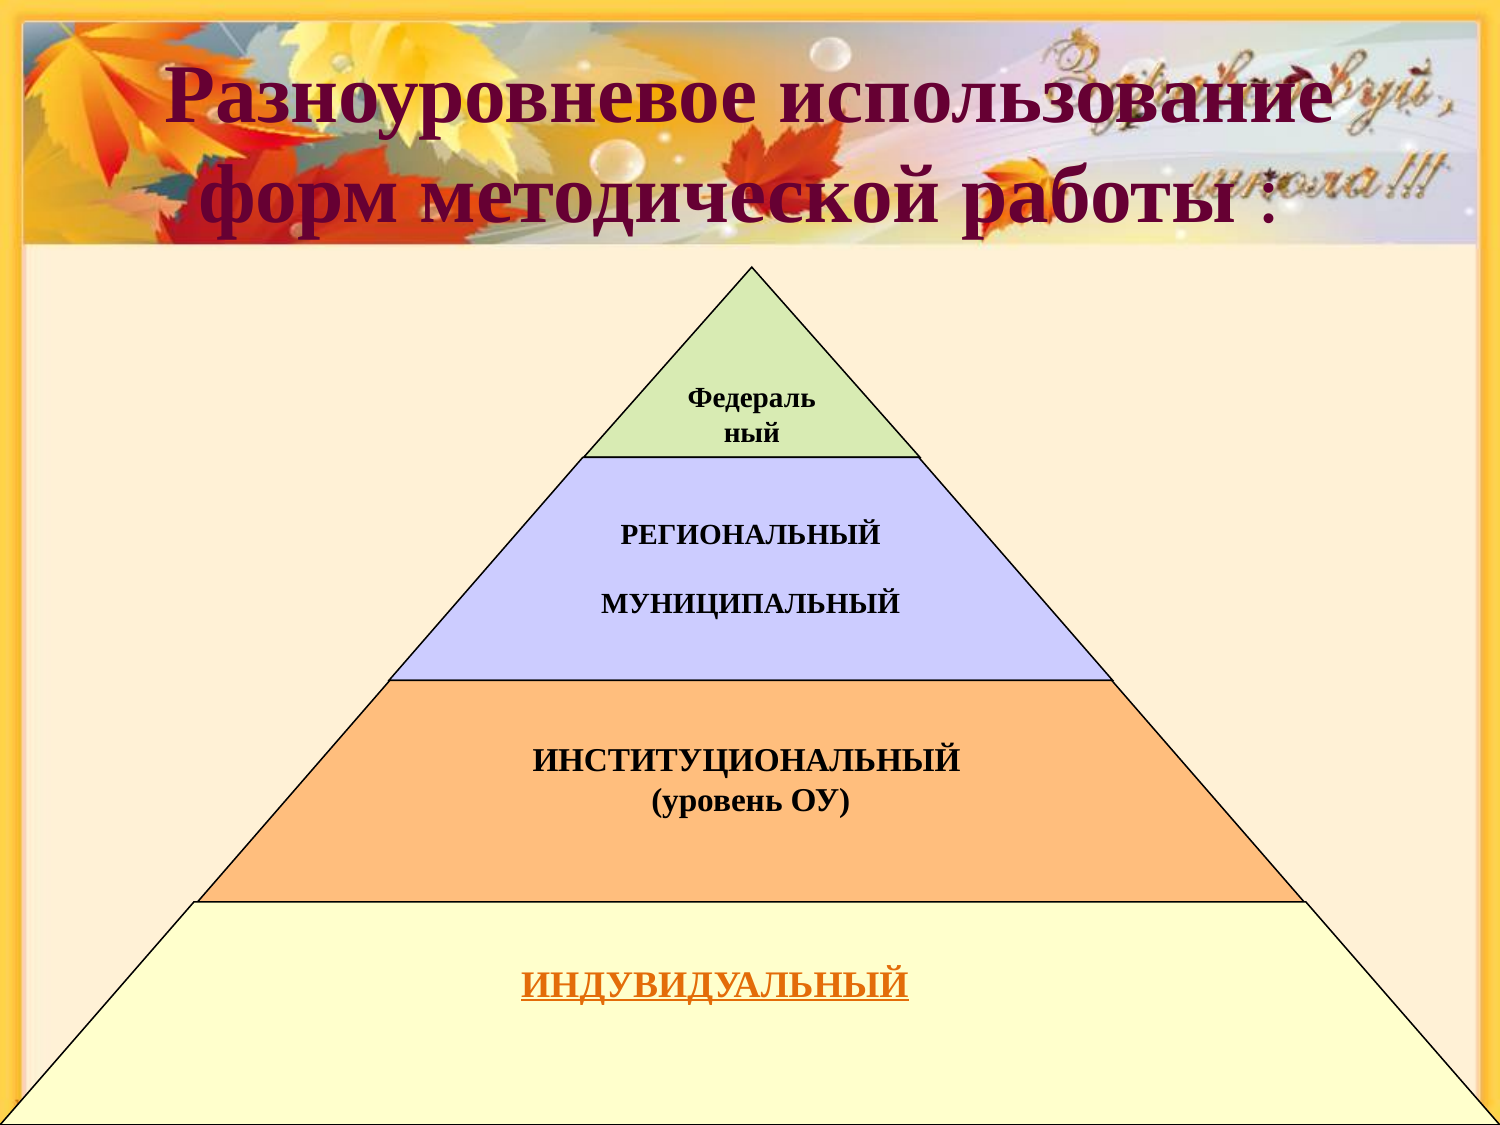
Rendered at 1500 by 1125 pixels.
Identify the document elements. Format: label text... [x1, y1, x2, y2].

title Разноуровневое использование форм методической работы : [74, 44, 1426, 233]
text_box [0, 266, 1500, 1125]
picture [0, 0, 1500, 266]
